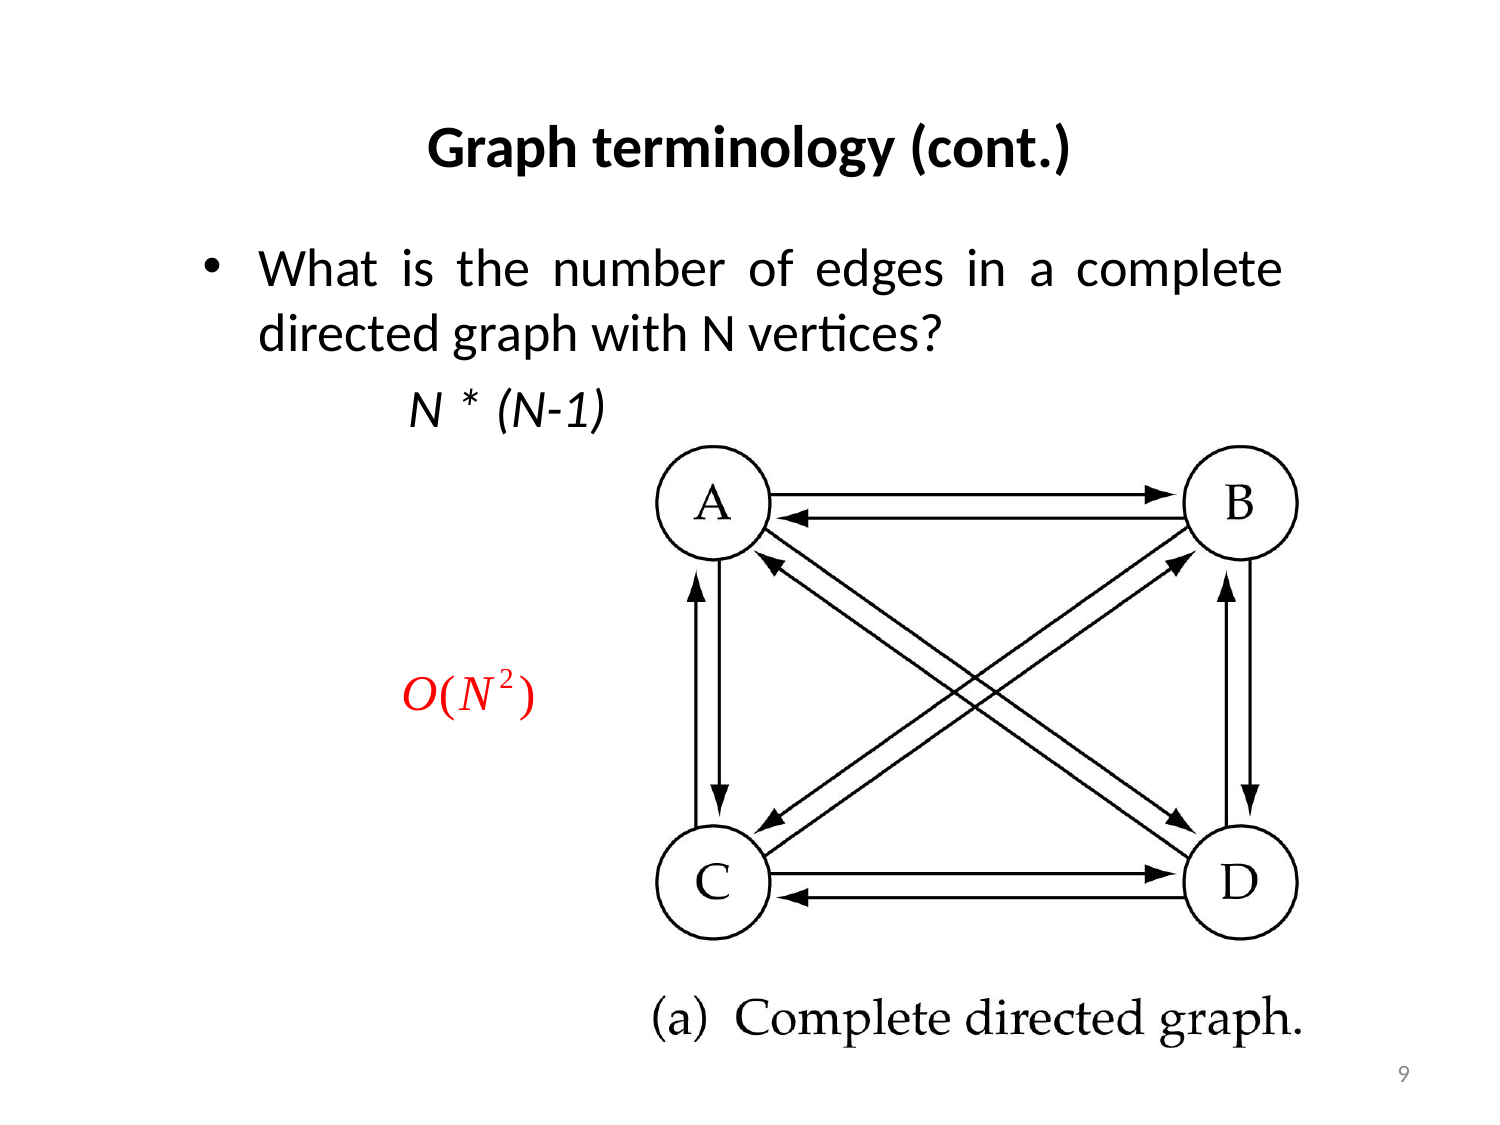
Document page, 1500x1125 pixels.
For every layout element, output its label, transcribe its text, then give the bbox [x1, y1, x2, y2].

list What is the number of edges in a complete directed graph with N vertices? N * (N-1) [187, 224, 1300, 500]
picture [649, 412, 1313, 1048]
title Graph terminology (cont.) [112, 99, 1388, 188]
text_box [399, 662, 538, 727]
slide_number 9 [1074, 1042, 1425, 1103]
